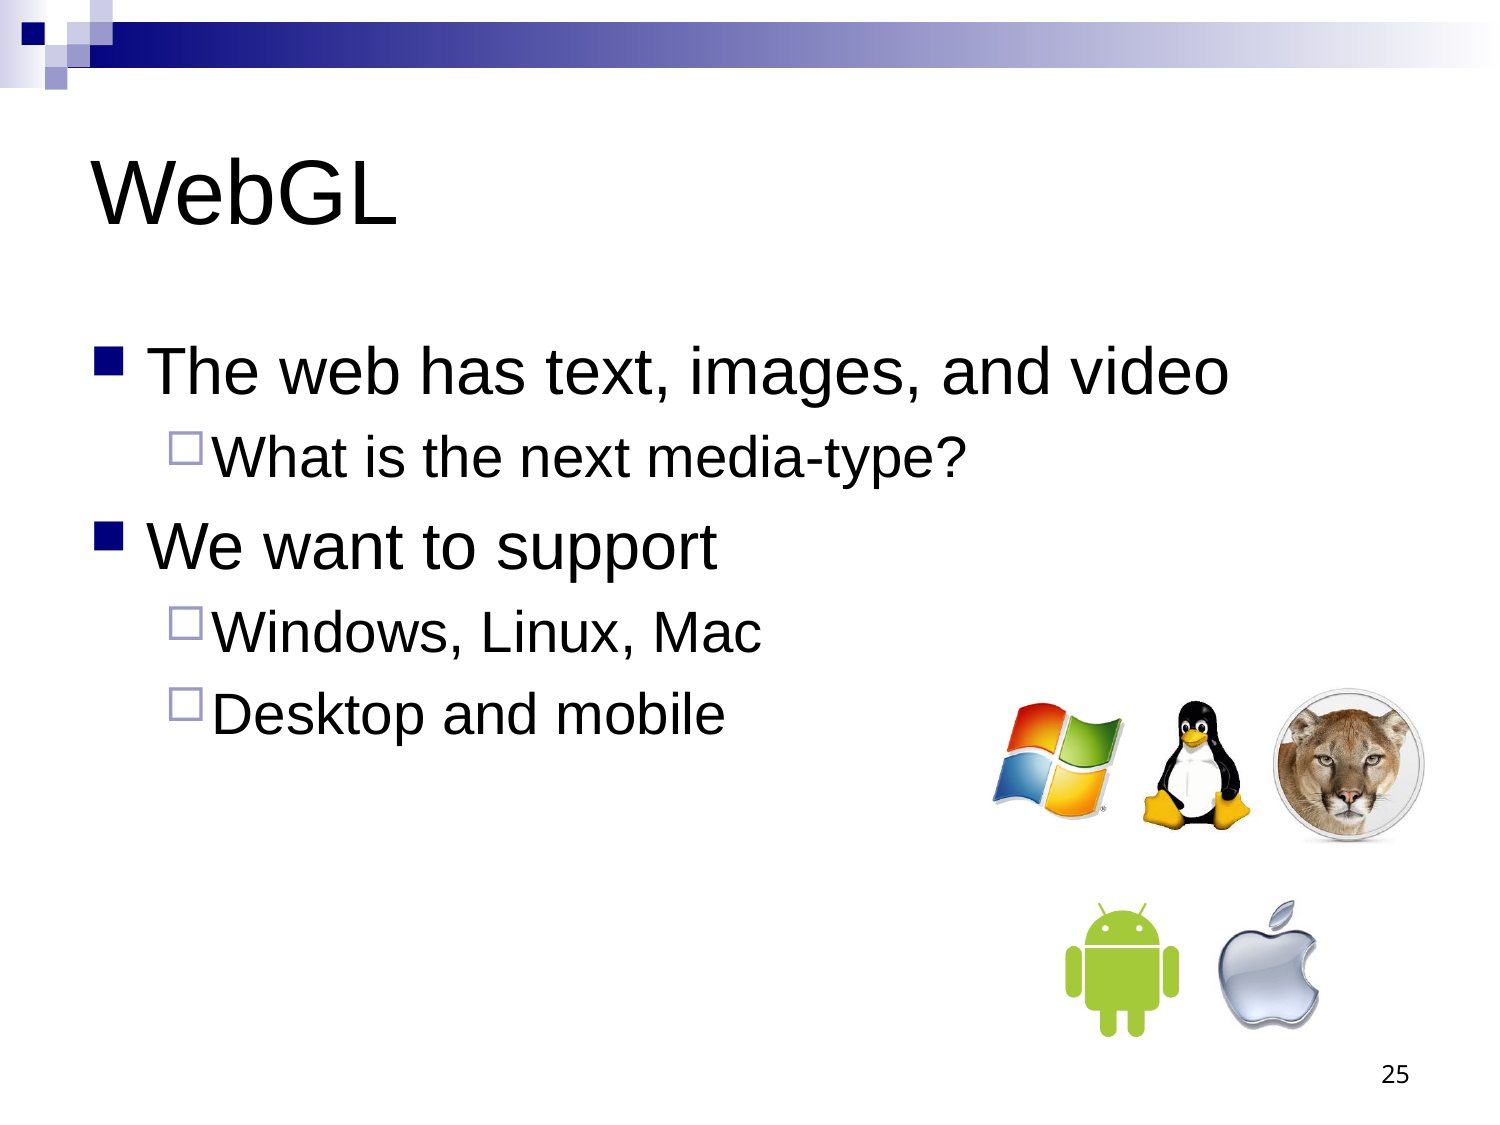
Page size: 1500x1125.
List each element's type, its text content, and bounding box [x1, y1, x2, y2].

title WebGL [75, 75, 1425, 300]
picture [981, 685, 1426, 844]
text_box The web has text, images, and video What is the next media-type? We want to support Windows, Linux, Mac Desktop and mobile [74, 320, 1425, 1063]
picture [1211, 896, 1334, 1033]
picture [1061, 900, 1183, 1038]
slide_number 25 [1074, 1024, 1426, 1101]
